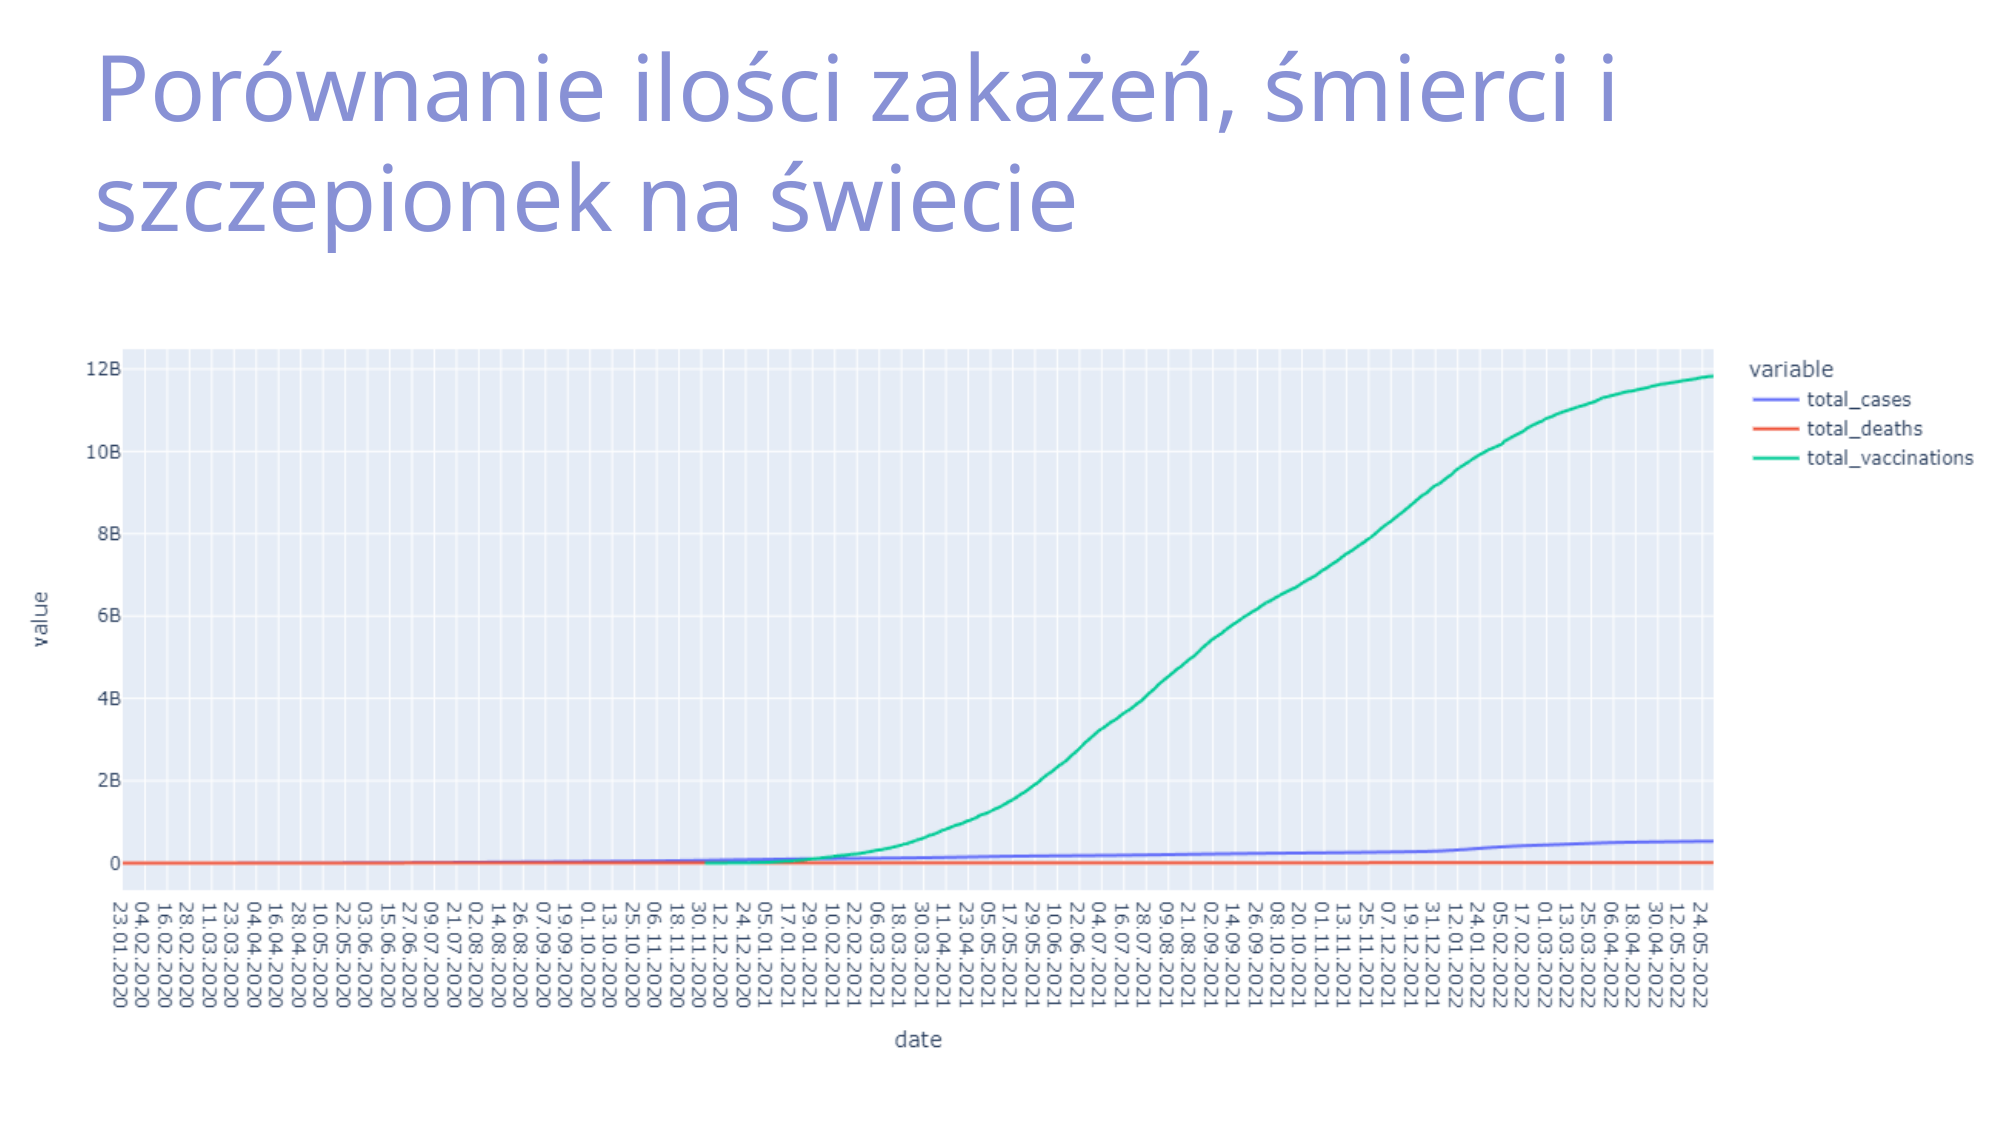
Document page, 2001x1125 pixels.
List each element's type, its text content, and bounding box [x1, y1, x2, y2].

title Porównanie ilości zakażeń, śmierci i szczepionek na świecie [79, 59, 1863, 257]
picture [0, 257, 2000, 1066]
